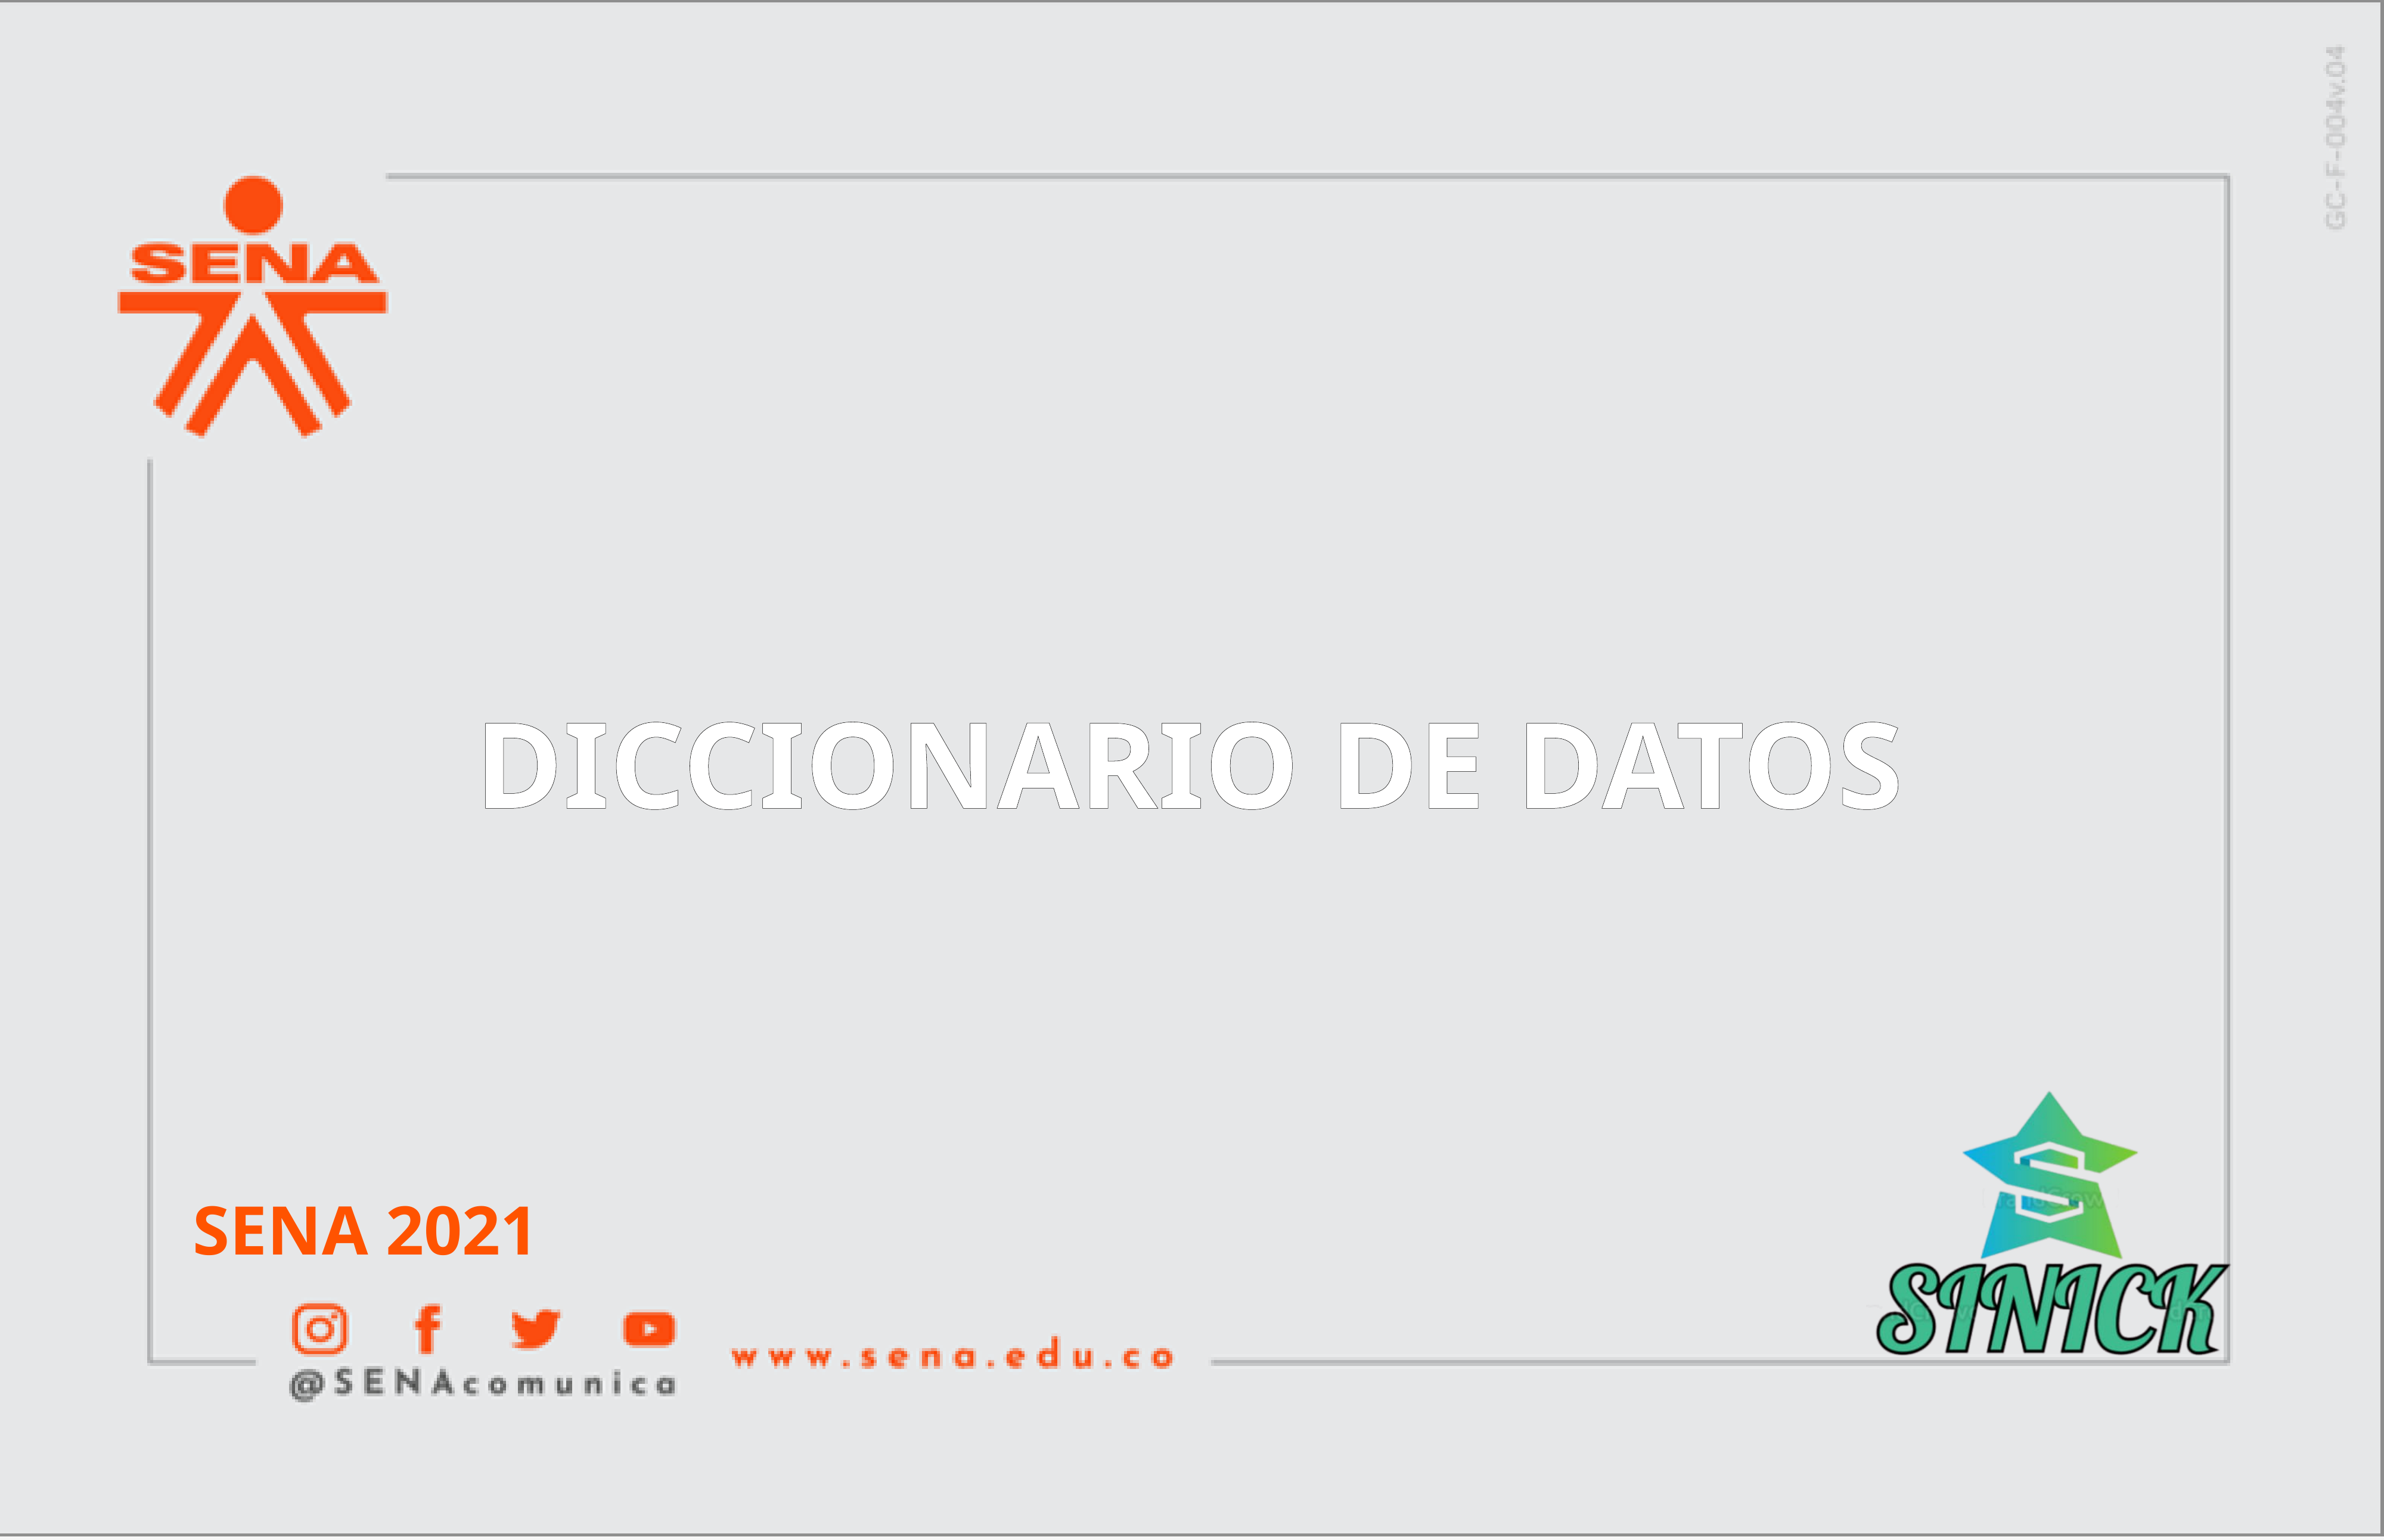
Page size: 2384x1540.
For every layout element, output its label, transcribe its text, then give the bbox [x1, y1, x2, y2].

picture [0, 0, 2384, 1540]
text_box SENA 2021 [184, 1183, 548, 1273]
text_box DICCIONARIO DE DATOS [157, 567, 2220, 973]
